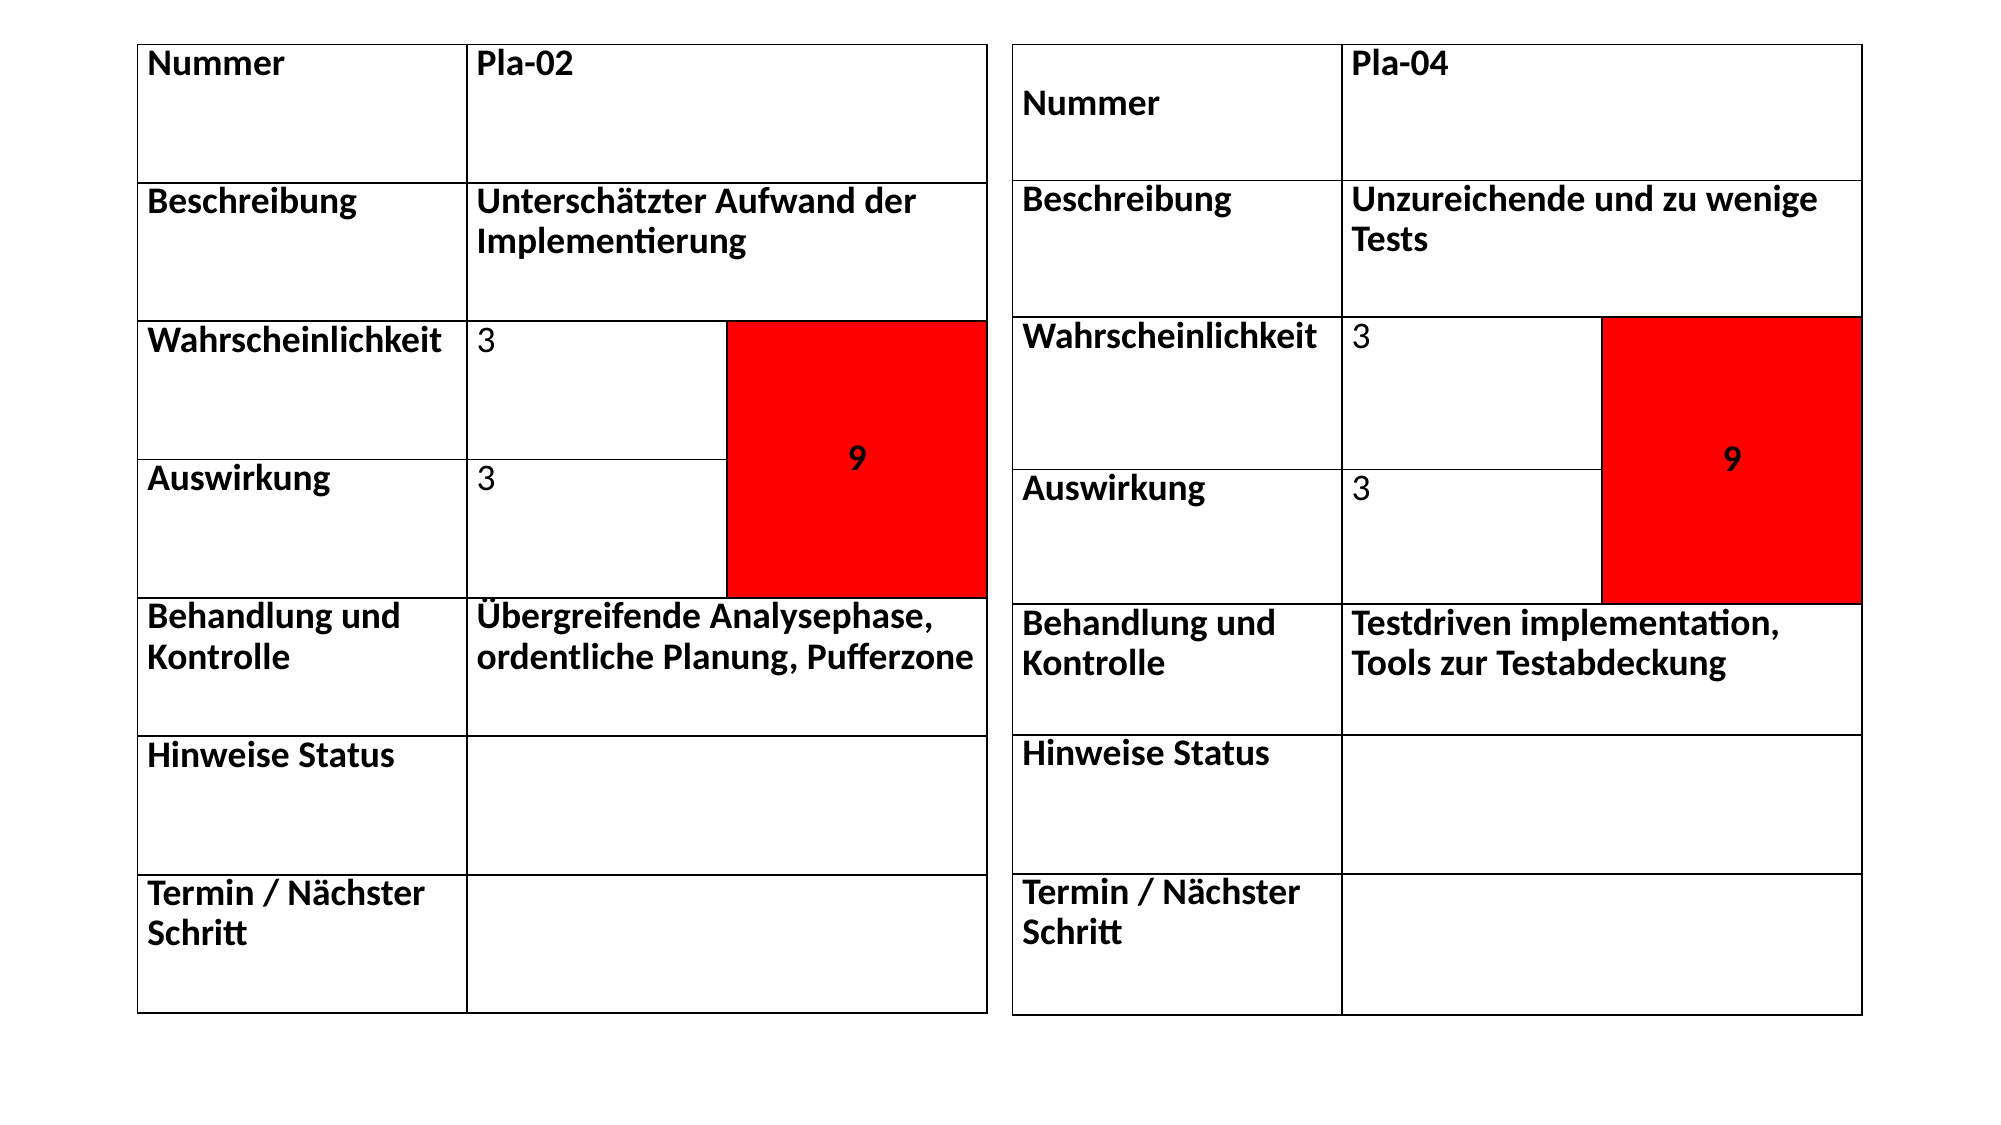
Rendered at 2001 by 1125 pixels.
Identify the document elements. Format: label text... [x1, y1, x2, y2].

table_cell Wahrscheinlichkeit [138, 322, 466, 459]
table_cell 9 [1603, 318, 1861, 603]
table_cell Wahrscheinlichkeit [1013, 318, 1341, 469]
table_cell 3 [1343, 318, 1601, 469]
table_cell Beschreibung [1013, 181, 1341, 316]
table_cell [1343, 736, 1861, 873]
table_cell Unterschätzter Aufwand der Implementierung [468, 184, 986, 320]
table_cell 3 [468, 460, 726, 597]
table_cell 9 [728, 322, 986, 597]
table_cell 3 [1343, 470, 1601, 603]
table_cell Hinweise Status [138, 737, 466, 874]
table_cell Unzureichende und zu wenige Tests [1343, 181, 1861, 316]
table_cell [468, 737, 986, 874]
table_cell Termin / Nächster Schritt [1013, 875, 1341, 1014]
table_cell Auswirkung [138, 460, 466, 597]
table_header Pla-04 [1343, 45, 1861, 180]
table_cell Behandlung und Kontrolle [138, 599, 466, 735]
table_cell Termin / Nächster Schritt [138, 876, 466, 1012]
table_cell [468, 876, 986, 1012]
table_cell Auswirkung [1013, 470, 1341, 603]
table_cell Hinweise Status [1013, 736, 1341, 873]
table_cell Behandlung und Kontrolle [1013, 605, 1341, 734]
table_header Pla-02 [468, 45, 986, 182]
table_cell Übergreifende Analysephase, ordentliche Planung, Pufferzone [468, 599, 986, 735]
table_cell Beschreibung [138, 184, 466, 320]
table_cell 3 [468, 322, 726, 459]
table_header Nummer [1013, 45, 1341, 180]
table_cell [1343, 875, 1861, 1014]
table_header Nummer [138, 45, 466, 182]
table_cell Testdriven implementation, Tools zur Testabdeckung [1343, 605, 1861, 734]
